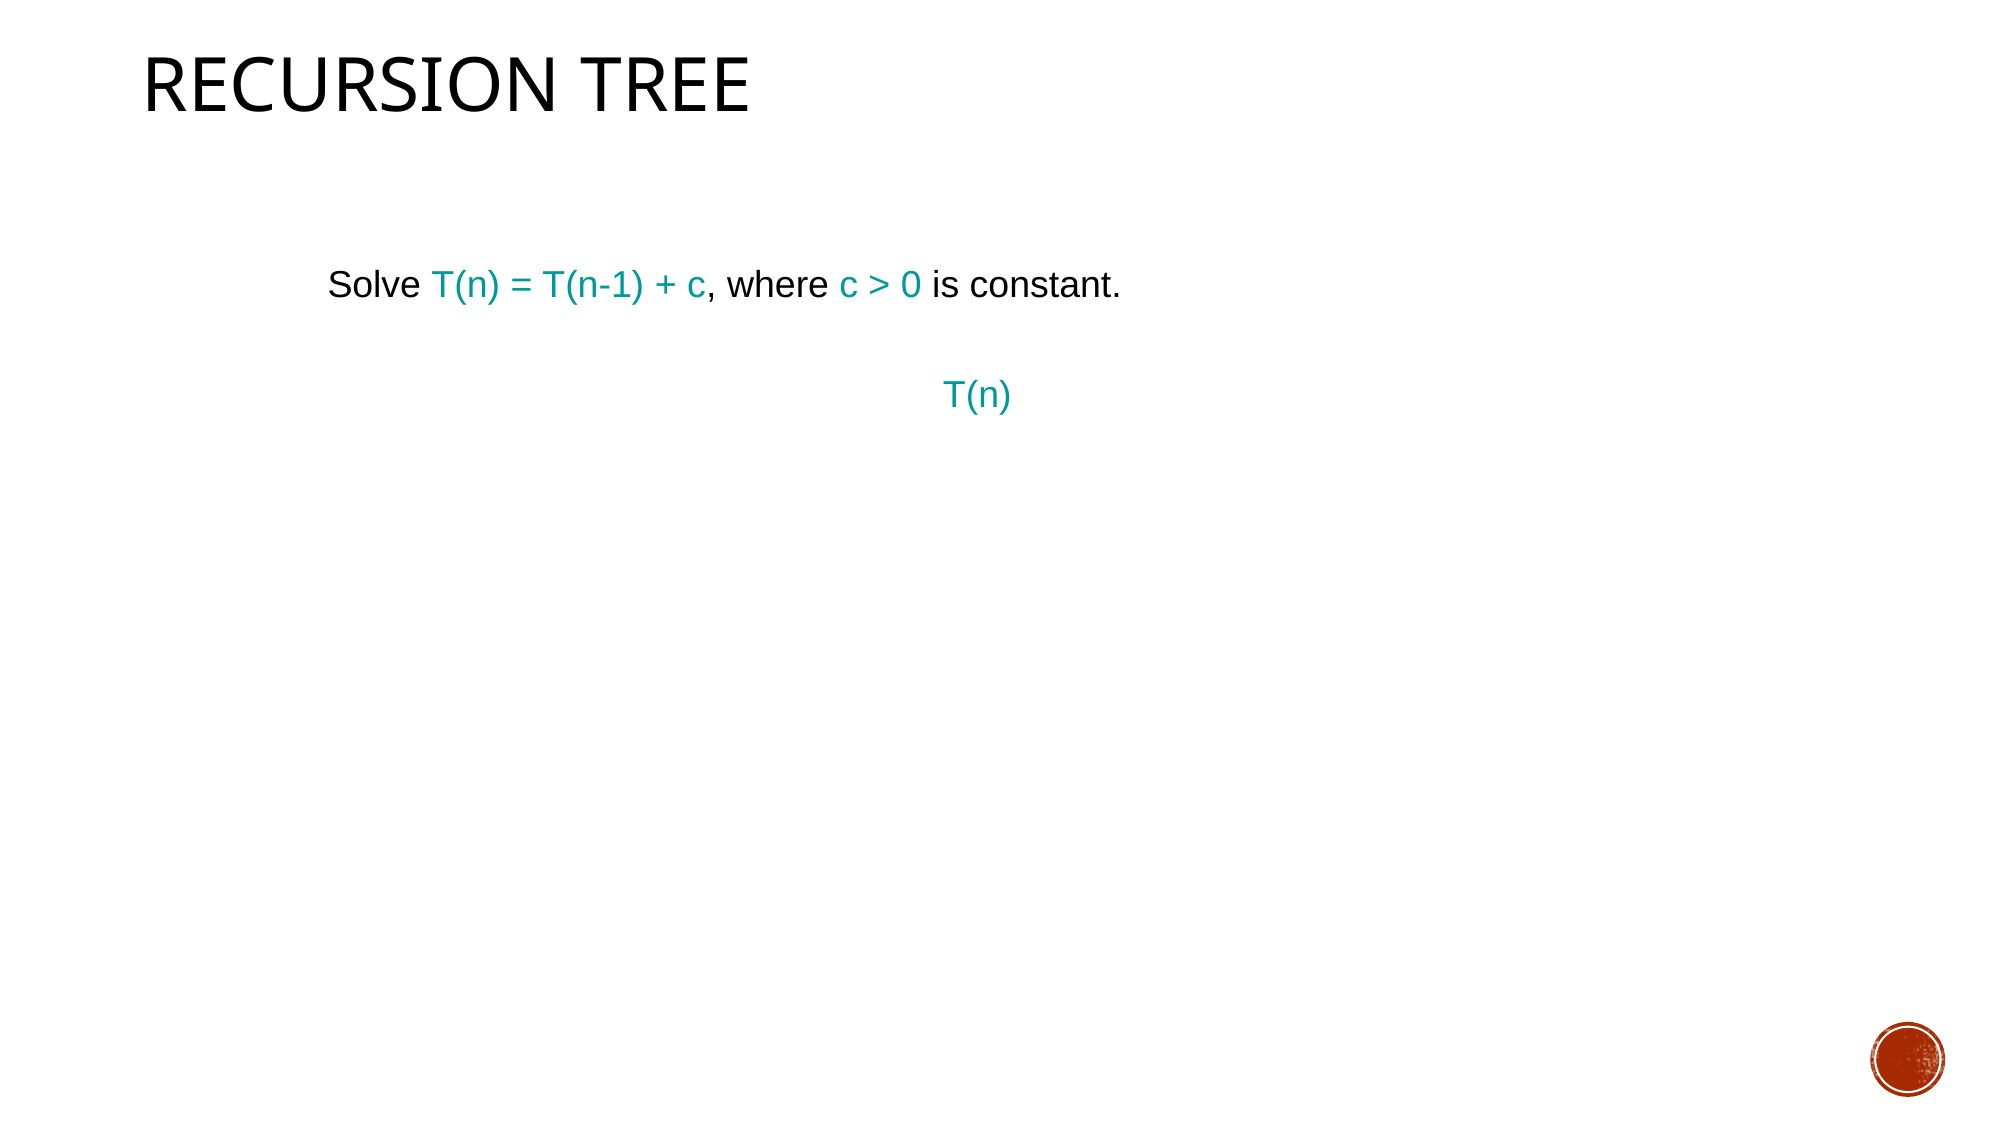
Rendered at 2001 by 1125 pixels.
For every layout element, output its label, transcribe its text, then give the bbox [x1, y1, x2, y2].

text_box Solve T(n) = T(n-1) + c, where c > 0 is constant. [313, 253, 1137, 313]
text_box T(n) [928, 362, 1027, 423]
title Recursion tree [126, 0, 1777, 220]
